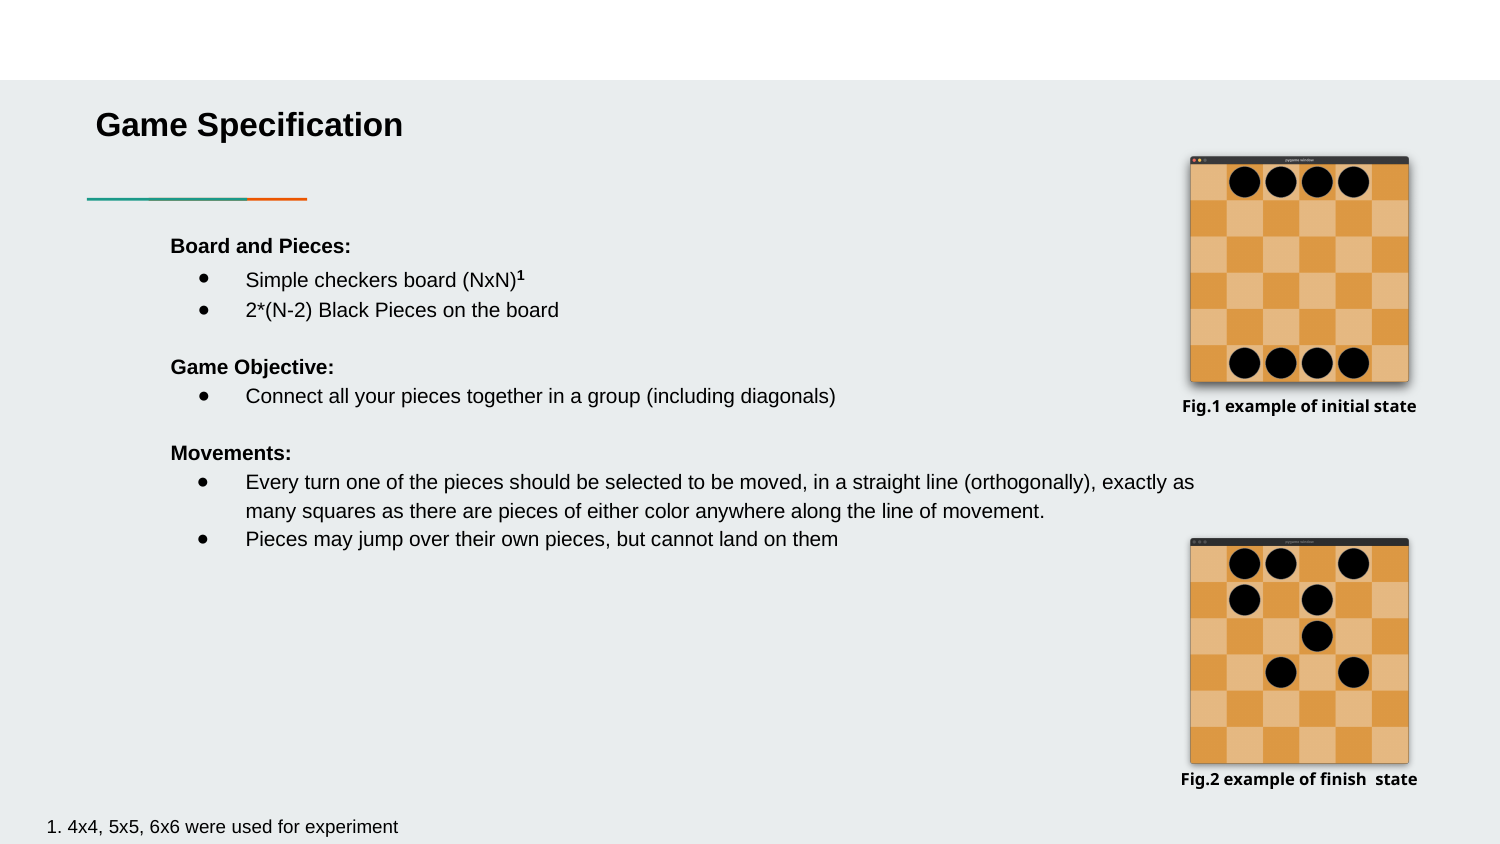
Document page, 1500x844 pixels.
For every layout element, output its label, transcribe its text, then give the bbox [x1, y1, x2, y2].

picture [1181, 530, 1418, 775]
text_box Fig.1 example of initial state [1142, 385, 1457, 426]
text_box Fig.2 example of finish state [1142, 758, 1457, 799]
picture [1175, 146, 1424, 403]
text_box Game Specification Board and Pieces: Simple checkers board (NxN)1 2*(N-2) Black Pieces on the board Game Objective: Connect all your pieces together in a group (including diagonals) Movements: Every turn one of the pieces should be selected to be moved, in a straight line (orthogonally), exactly as many squares as there are pieces of either color anywhere along the line of movement. Pieces may jump over their own pieces, but cannot land on them [80, 82, 1230, 601]
text_box 1. 4x4, 5x5, 6x6 were used for experiment [0, 798, 662, 844]
